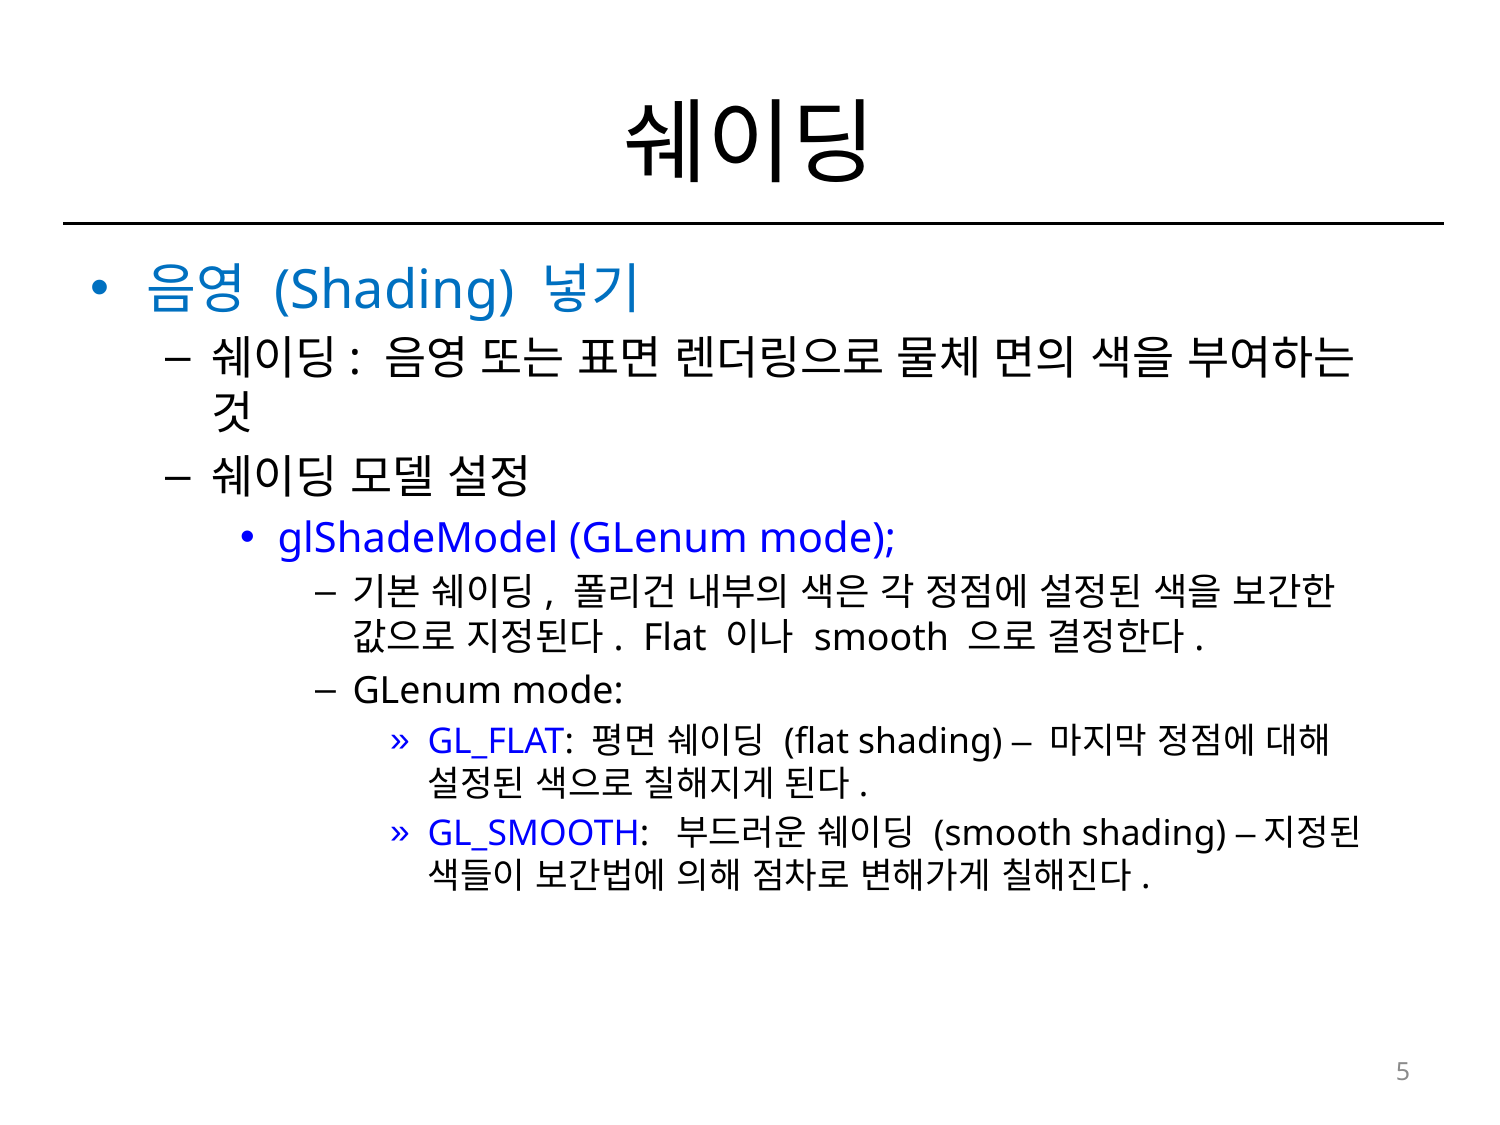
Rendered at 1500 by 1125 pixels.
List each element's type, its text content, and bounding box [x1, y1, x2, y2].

title 쉐이딩 [75, 45, 1425, 233]
list 음영 (Shading) 넣기 쉐이딩: 음영 또는 표면 렌더링으로 물체 면의 색을 부여하는 것 쉐이딩 모델 설정 glShadeModel (GLenum mode); 기본 쉐이딩, 폴리건 내부의 색은 각 정점에 설정된 색을 보간한 값으로 지정된다. Flat 이나 smooth 으로 결정한다. GLenum mode: GL_FLAT: 평면 쉐이딩 (flat shading) – 마지막 정점에 대해 설정된 색으로 칠해지게 된다. GL_SMOOTH: 부드러운 쉐이딩 (smooth shading) –지정된 색들이 보간법에 의해 점차로 변해가게 칠해진다. [75, 246, 1425, 990]
slide_number 5 [1074, 1042, 1425, 1103]
